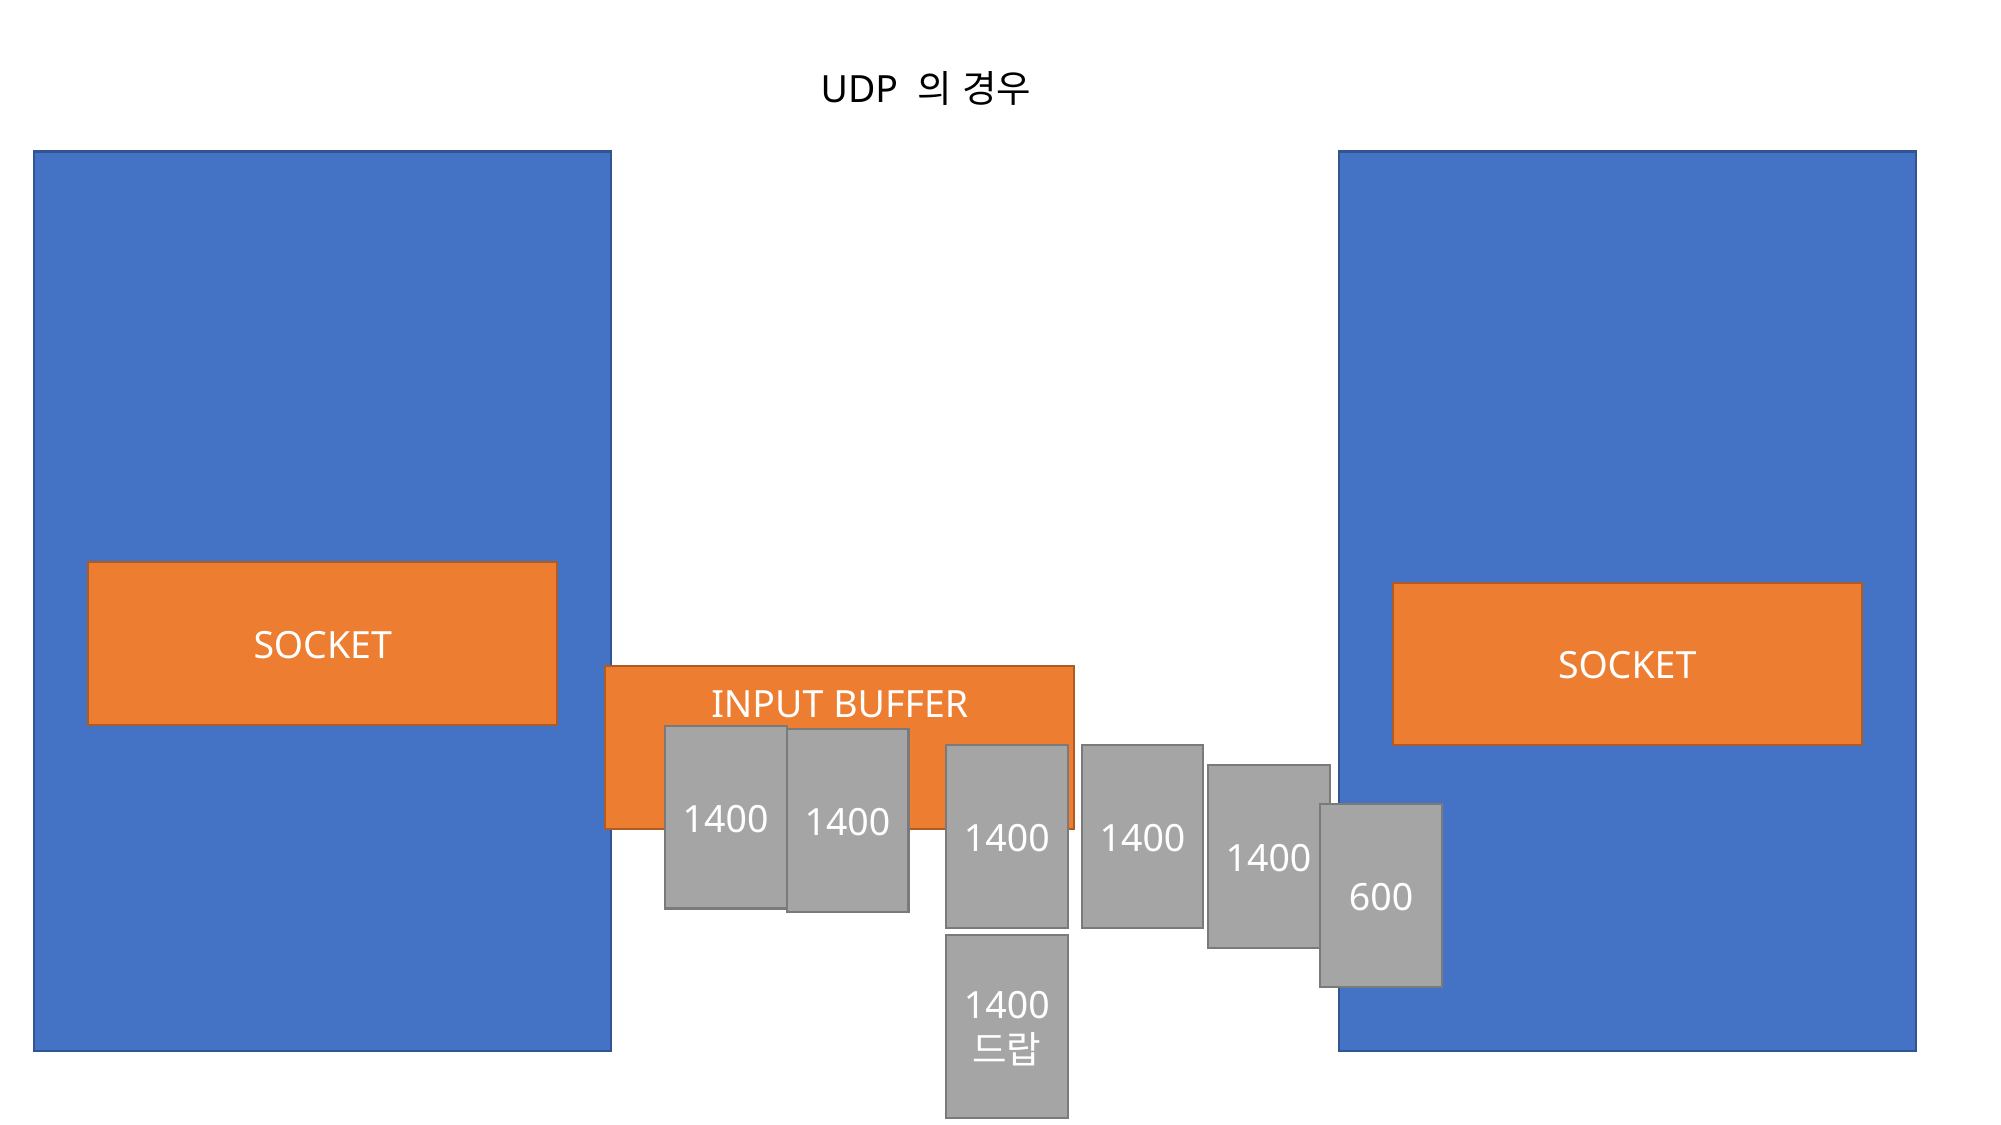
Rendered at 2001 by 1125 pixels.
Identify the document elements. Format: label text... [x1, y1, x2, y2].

text_box SOCKET [1392, 582, 1863, 746]
text_box INPUT BUFFER [604, 665, 1075, 830]
text_box [33, 150, 612, 1052]
text_box 1400 [664, 725, 788, 910]
text_box 1400 [786, 728, 910, 913]
text_box 1400 [1207, 764, 1331, 949]
text_box 1400 드랍 [945, 934, 1069, 1119]
text_box UDP 의 경우 [805, 57, 1047, 118]
text_box [1338, 150, 1917, 1052]
text_box 600 [1319, 803, 1443, 988]
text_box 1400 [945, 744, 1069, 929]
text_box SOCKET [87, 561, 558, 726]
text_box 1400 [1081, 744, 1204, 929]
